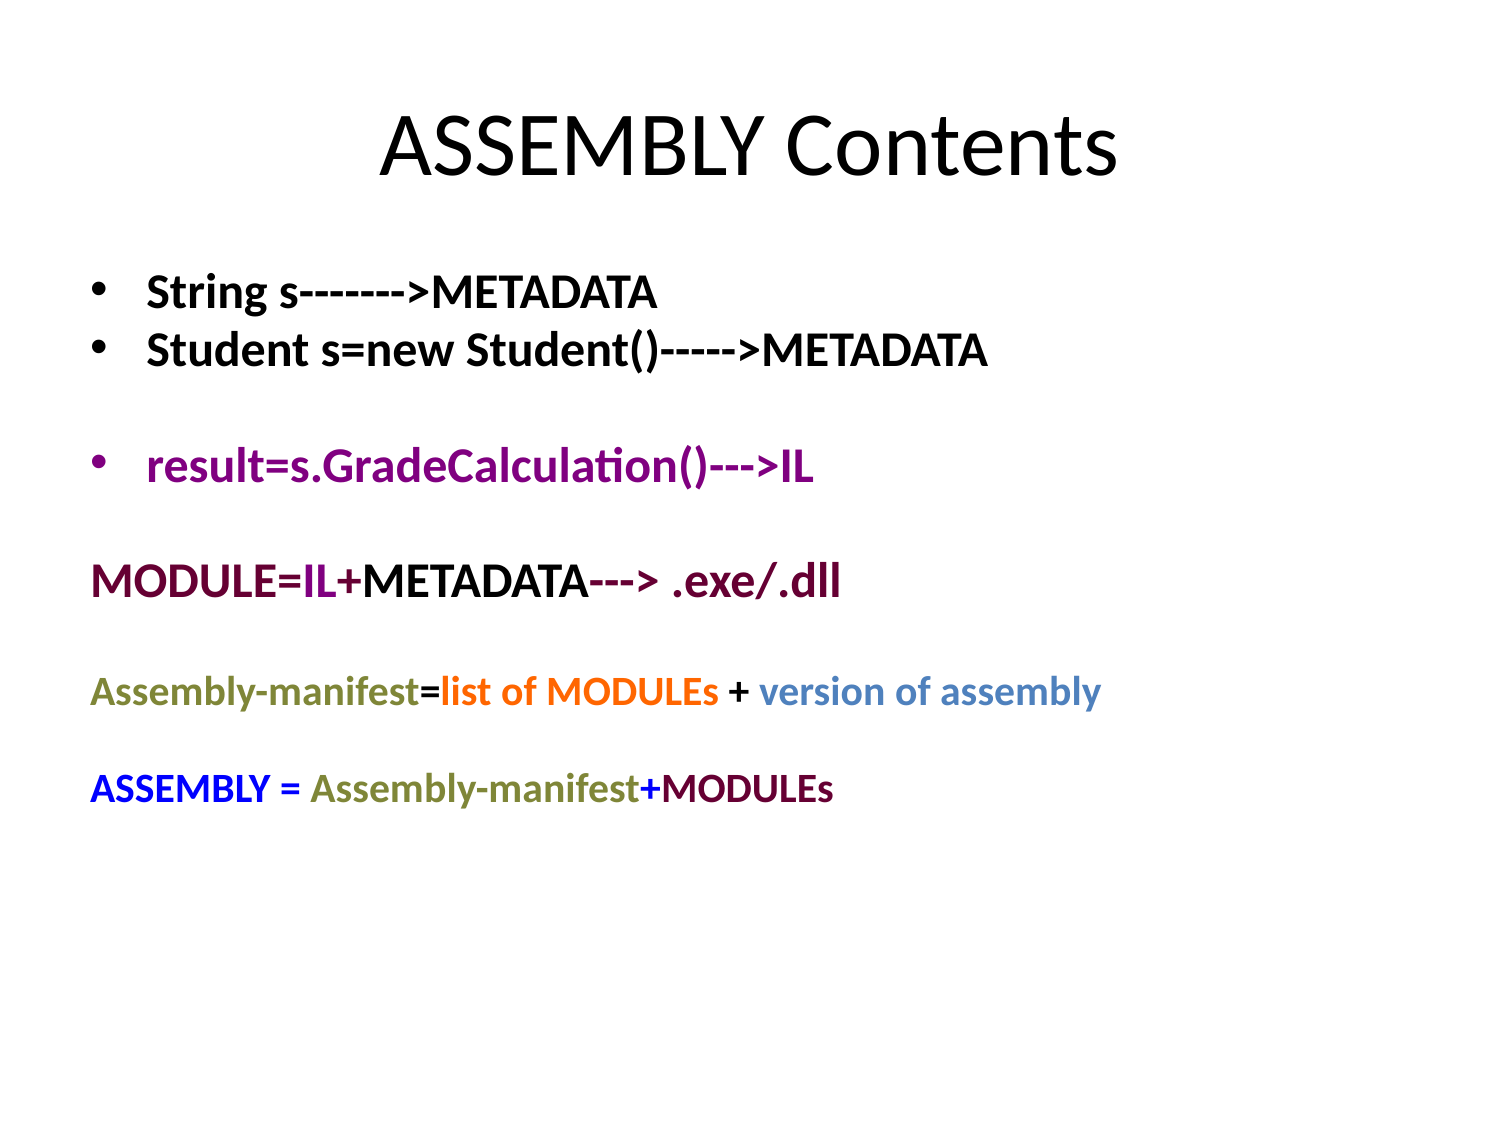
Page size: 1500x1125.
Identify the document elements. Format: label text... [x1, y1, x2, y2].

list String s------->METADATA Student s=new Student()----->METADATA result=s.GradeCalculation()--->IL MODULE=IL+METADATA---> .exe/.dll Assembly-manifest=list of MODULEs + version of assembly ASSEMBLY = Assembly-manifest+MODULEs [75, 262, 1425, 1005]
title ASSEMBLY Contents [75, 45, 1425, 233]
